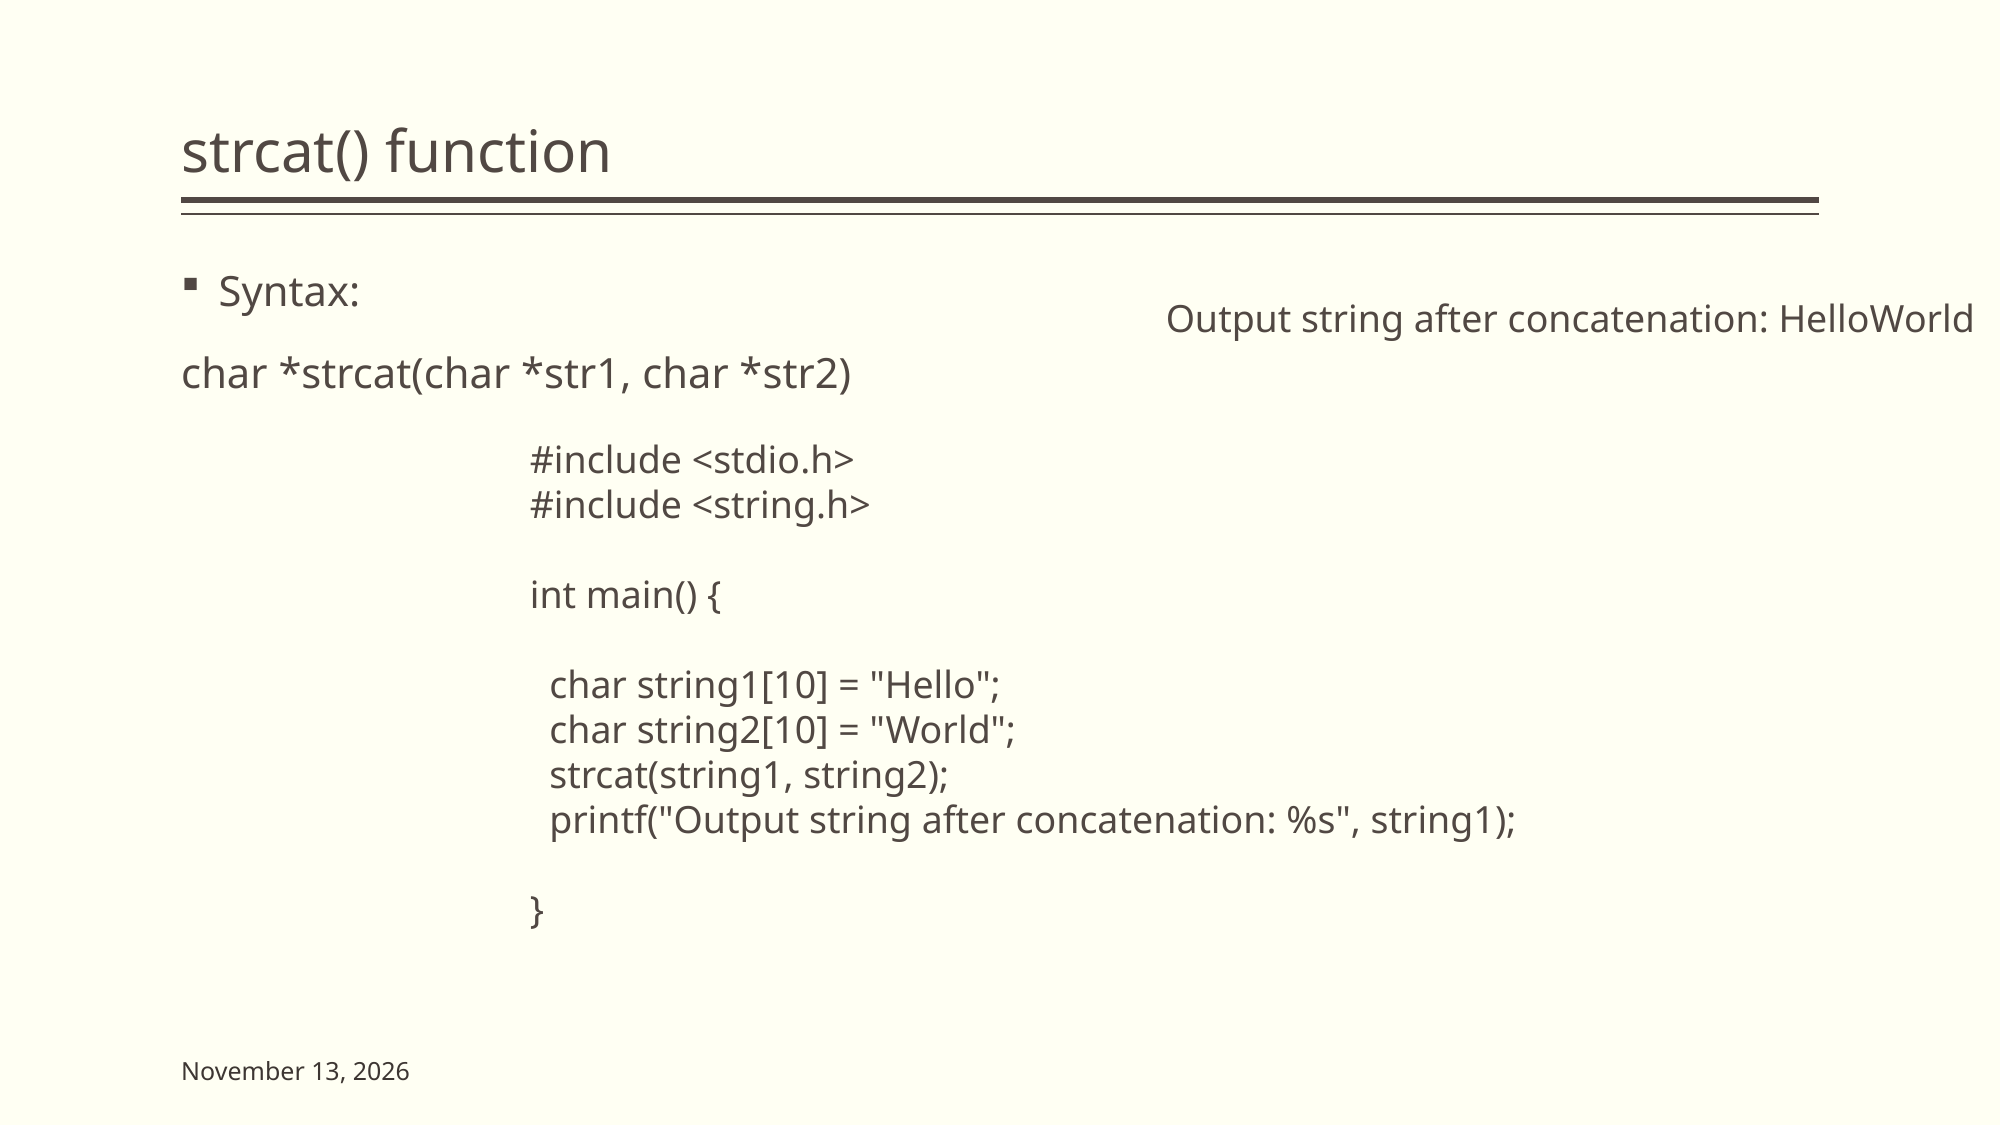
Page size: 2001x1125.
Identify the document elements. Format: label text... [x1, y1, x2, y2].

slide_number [181, 1042, 482, 1103]
text_box Output string after concatenation: HelloWorld [1151, 287, 2000, 347]
list Syntax: char *strcat(char *str1, char *str2) [181, 262, 1819, 1013]
text_box #include <stdio.h> #include <string.h> int main() { char string1[10] = "Hello"; char string2[10] = "World"; strcat(string1, string2); printf("Output string after concatenation: %s", string1); } [515, 428, 1602, 938]
title strcat() function [181, 12, 1819, 193]
